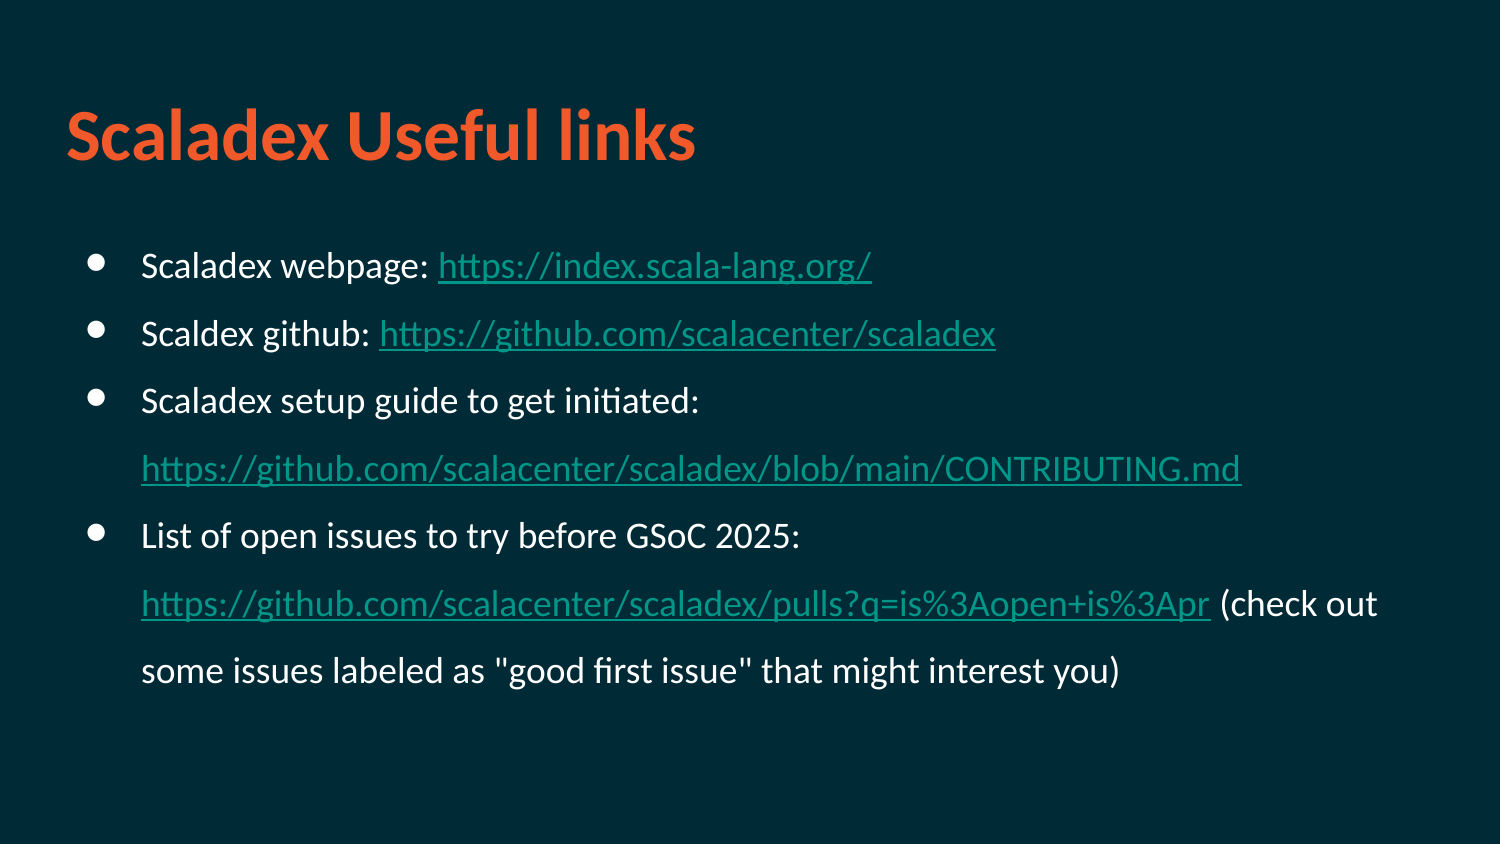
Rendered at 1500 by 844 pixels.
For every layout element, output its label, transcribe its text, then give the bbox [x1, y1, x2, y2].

title Scaladex Useful links [51, 54, 1449, 192]
subtitle Scaladex webpage: https://index.scala-lang.org/ Scaldex github: https://github.com/scalacenter/scaladex Scaladex setup guide to get initiated: https://github.com/scalacenter/scaladex/blob/main/CONTRIBUTING.md List of open issues to try before GSoC 2025: https://github.com/scalacenter/scaladex/pulls?q=is%3Aopen+is%3Apr (check out some issues labeled as "good first issue" that might interest you) [51, 203, 1449, 743]
